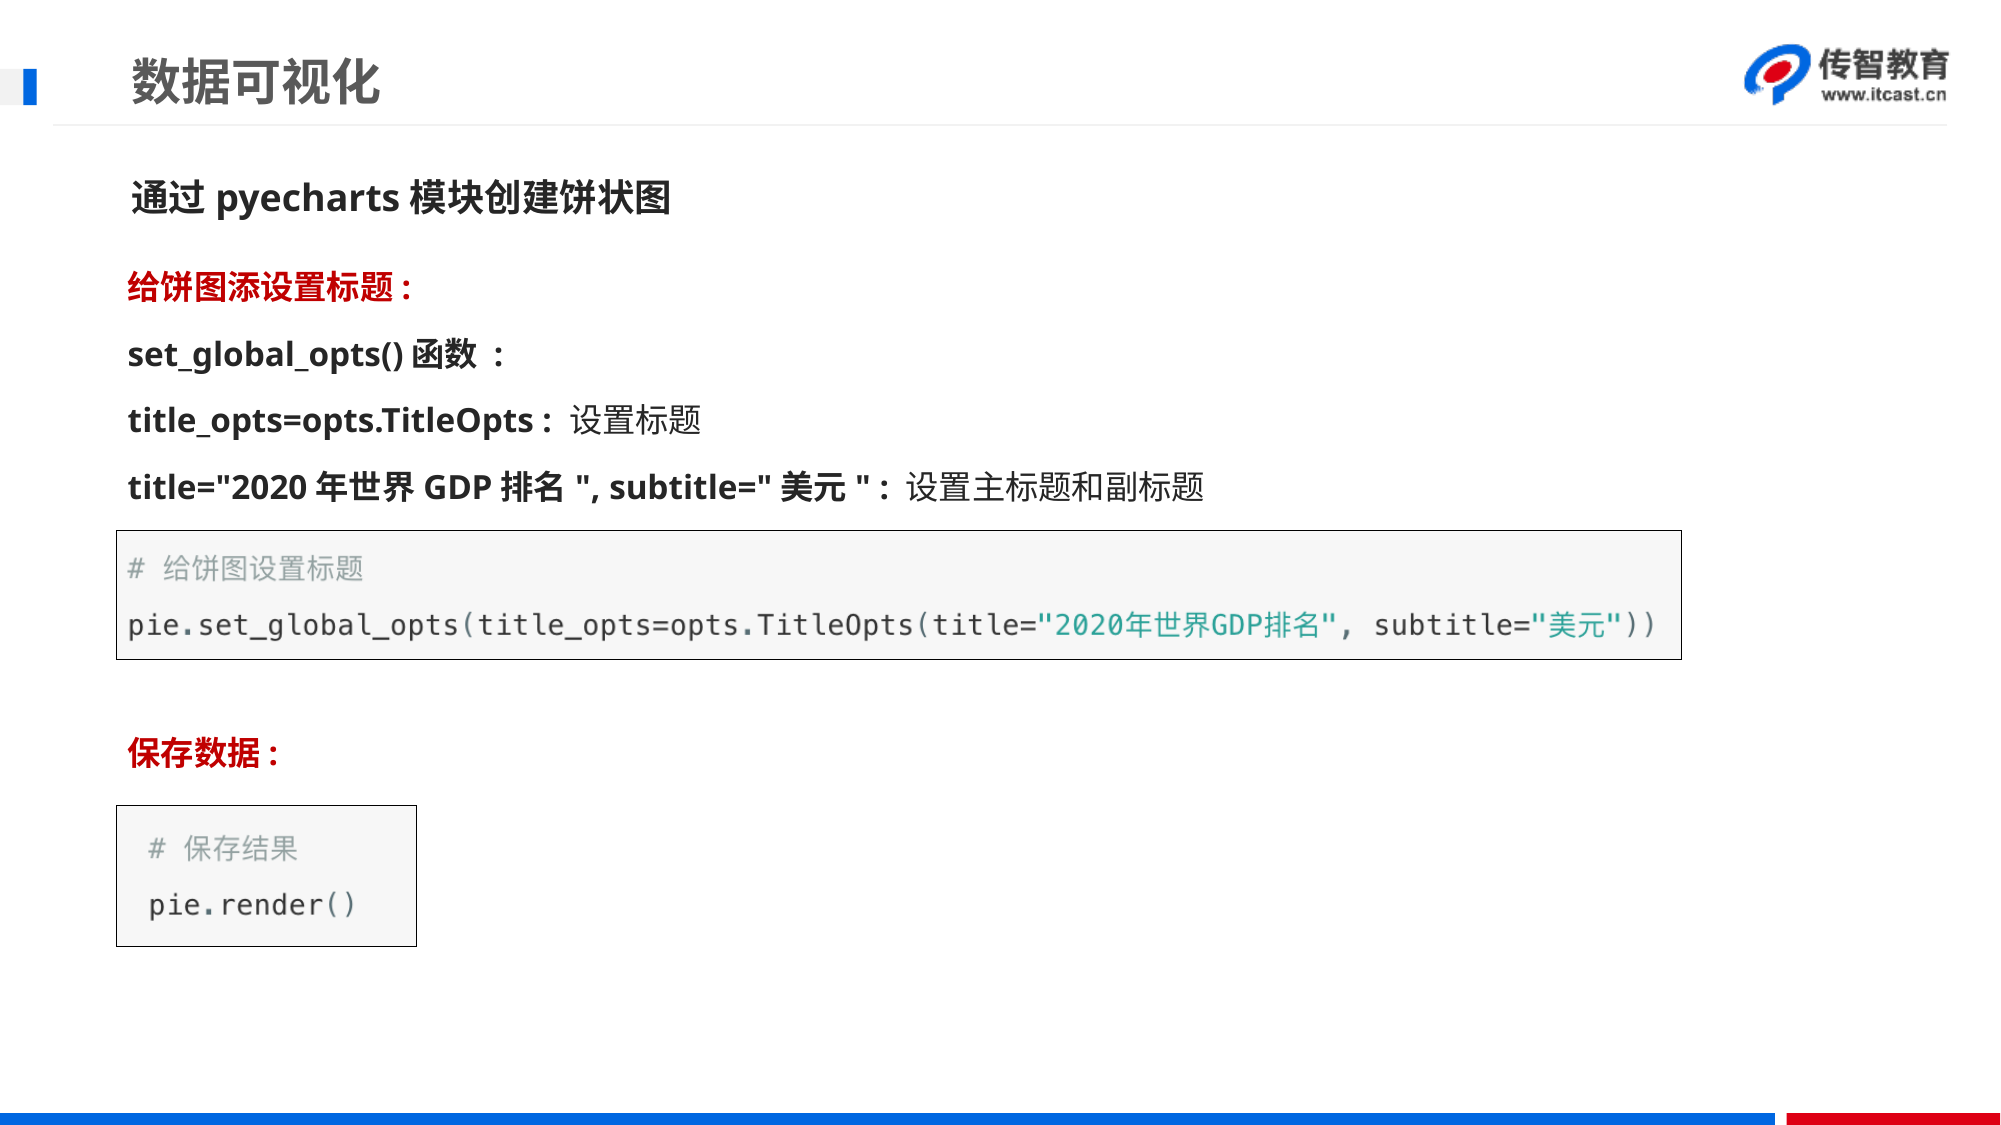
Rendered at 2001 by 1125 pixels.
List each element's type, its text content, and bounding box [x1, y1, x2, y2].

picture [116, 805, 417, 948]
picture [116, 530, 1682, 660]
list 给饼图添设置标题: set_global_opts()函数 : title_opts=opts.TitleOpts : 设置标题 title="2020年世界GDP排名", subtitle="美元" : 设置主标题和副标题 保存数据: [112, 239, 1869, 932]
list 通过pyecharts模块创建饼状图 [116, 154, 1872, 239]
picture [1712, 24, 1982, 126]
title 数据可视化 [116, 38, 1556, 124]
